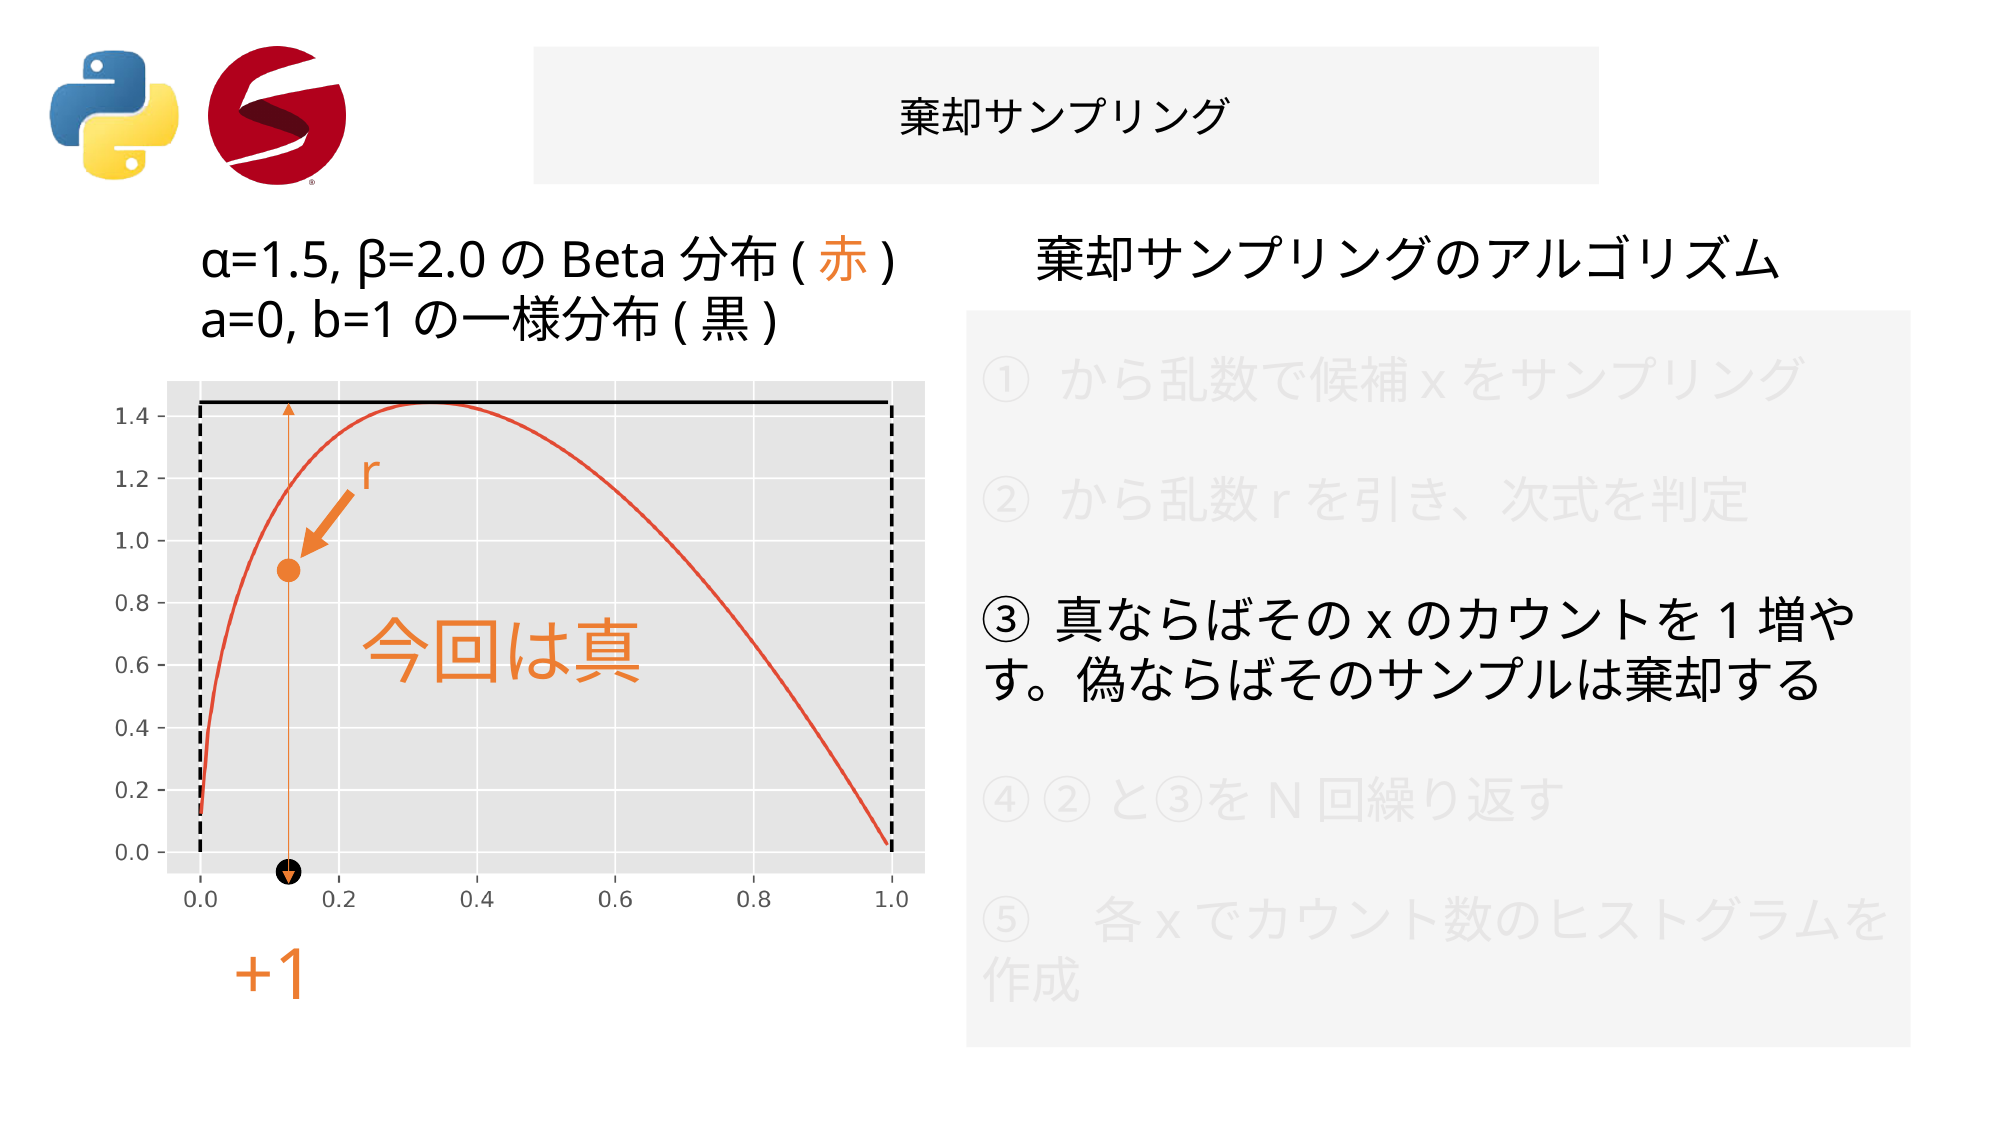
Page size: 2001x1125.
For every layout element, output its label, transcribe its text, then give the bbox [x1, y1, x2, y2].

picture [43, 301, 1024, 956]
text_box α=1.5, β=2.0のBeta分布(赤) a=0, b=1の一様分布(黒) [185, 220, 911, 301]
text_box +1 [218, 956, 330, 1022]
text_box 棄却サンプリングのアルゴリズム [1020, 220, 1797, 296]
picture [20, 21, 346, 210]
text_box 棄却サンプリング [533, 46, 1599, 185]
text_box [300, 492, 352, 559]
